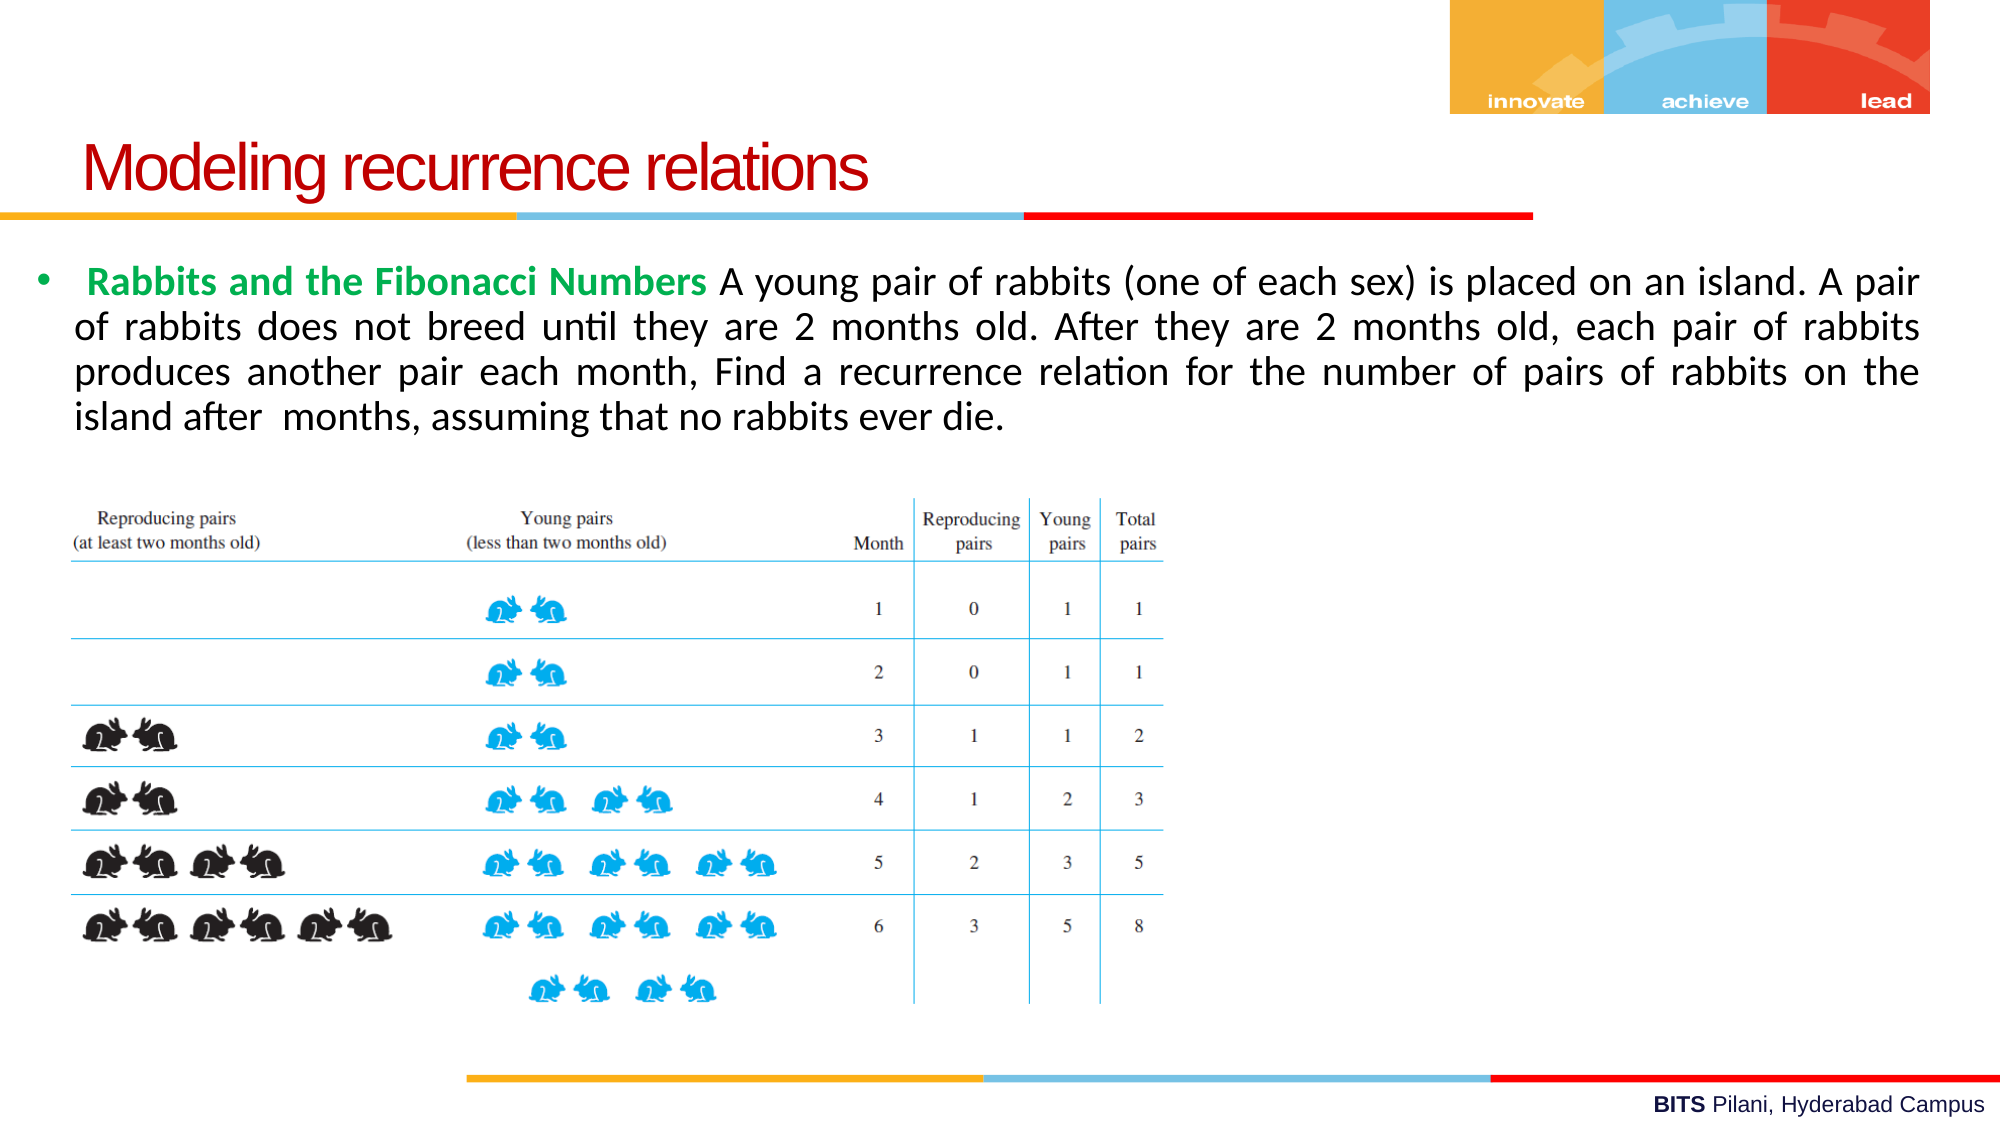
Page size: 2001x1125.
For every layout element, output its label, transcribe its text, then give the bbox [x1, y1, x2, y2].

picture [1449, 0, 1930, 114]
list Modeling recurrence relations [66, 120, 1450, 213]
picture [63, 473, 1215, 1020]
